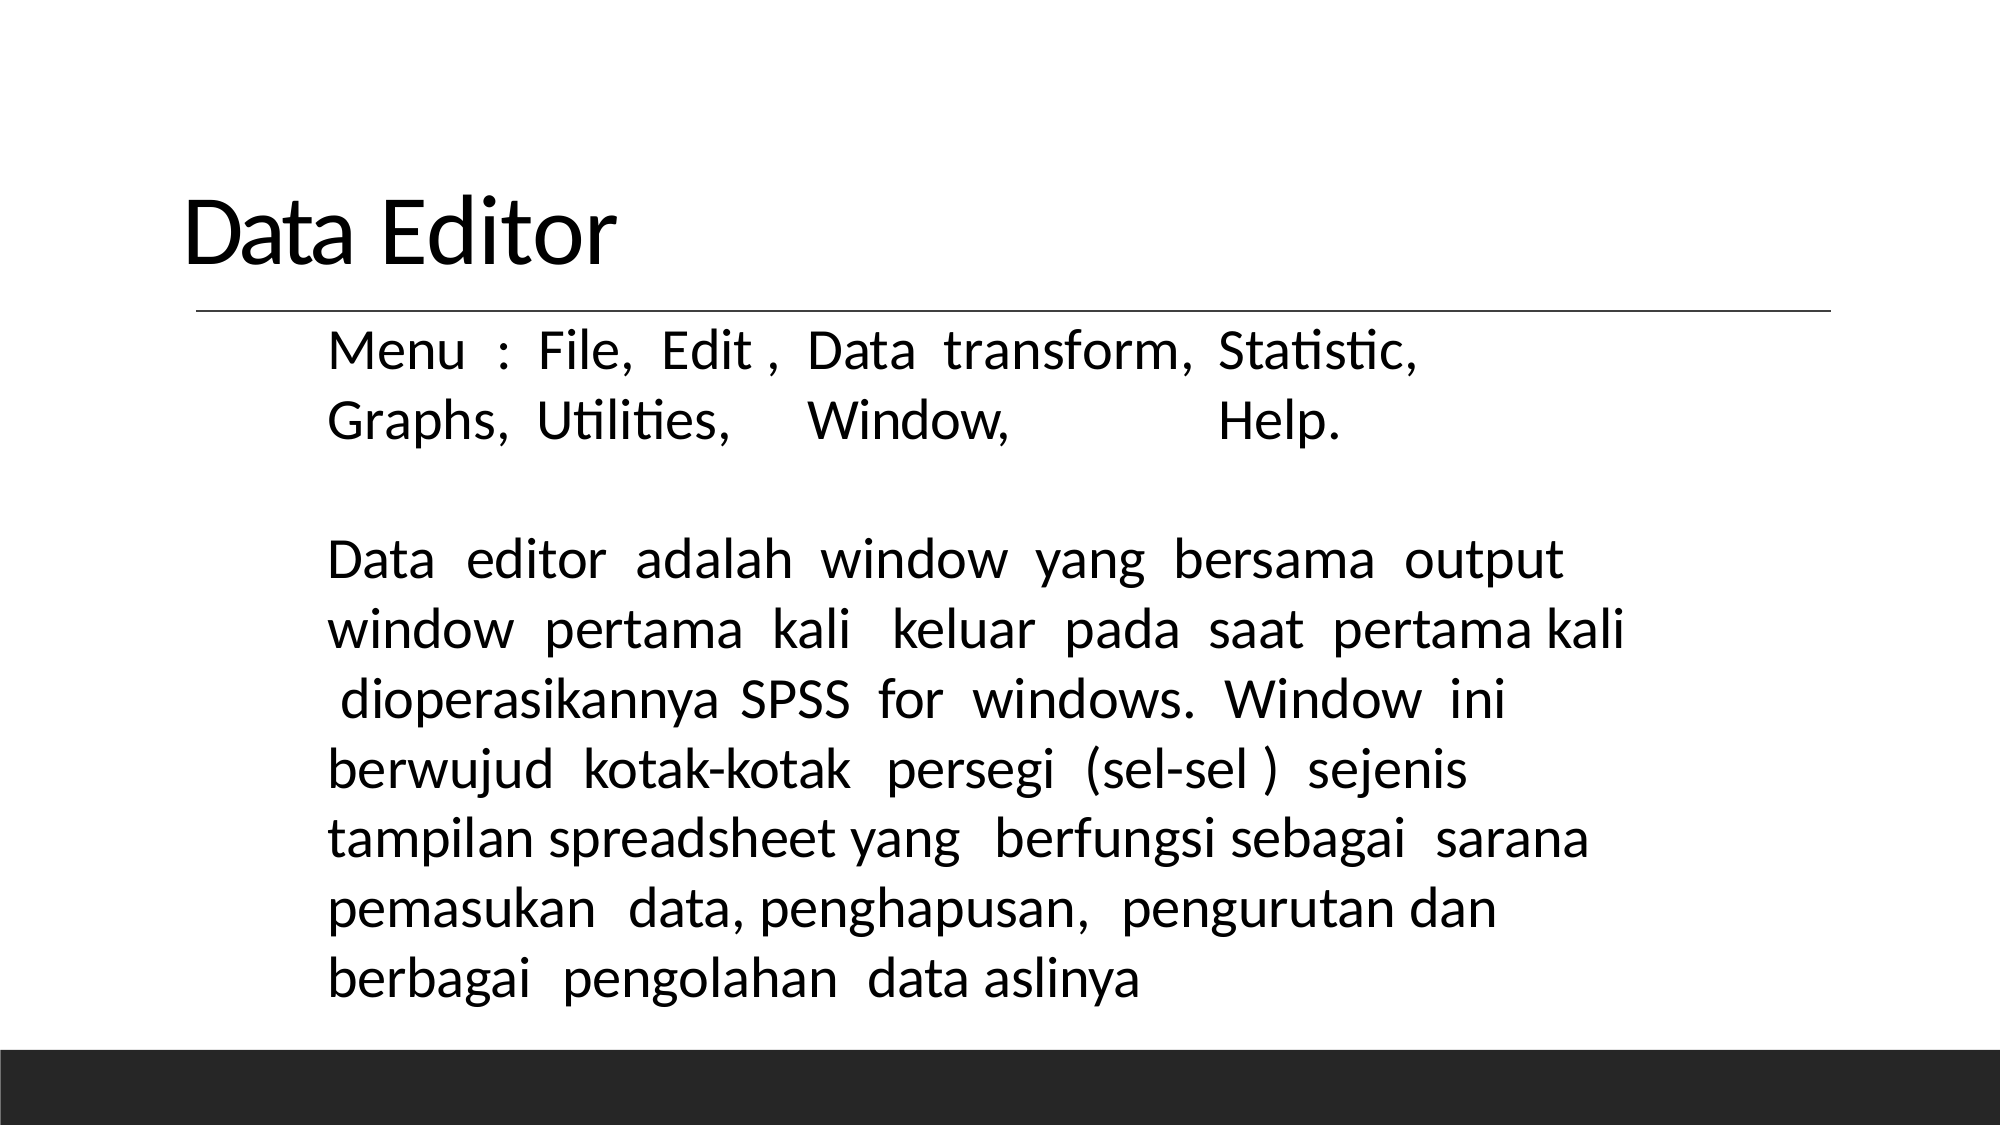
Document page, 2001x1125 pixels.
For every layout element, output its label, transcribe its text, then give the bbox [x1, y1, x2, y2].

text_box Menu : File, Edit , Data transform, Statistic, Graphs, Utilities, Window, Help. Data editor adalah window yang bersama output window pertama kali keluar pada saat pertama kali dioperasikannya SPSS for windows. Window ini berwujud kotak-kotak persegi (sel-sel ) sejenis tampilan spreadsheet yang berfungsi sebagai sarana pemasukan data, penghapusan, pengurutan dan berbagai pengolahan data aslinya [325, 308, 1629, 1010]
title Data Editor [179, 94, 1830, 285]
